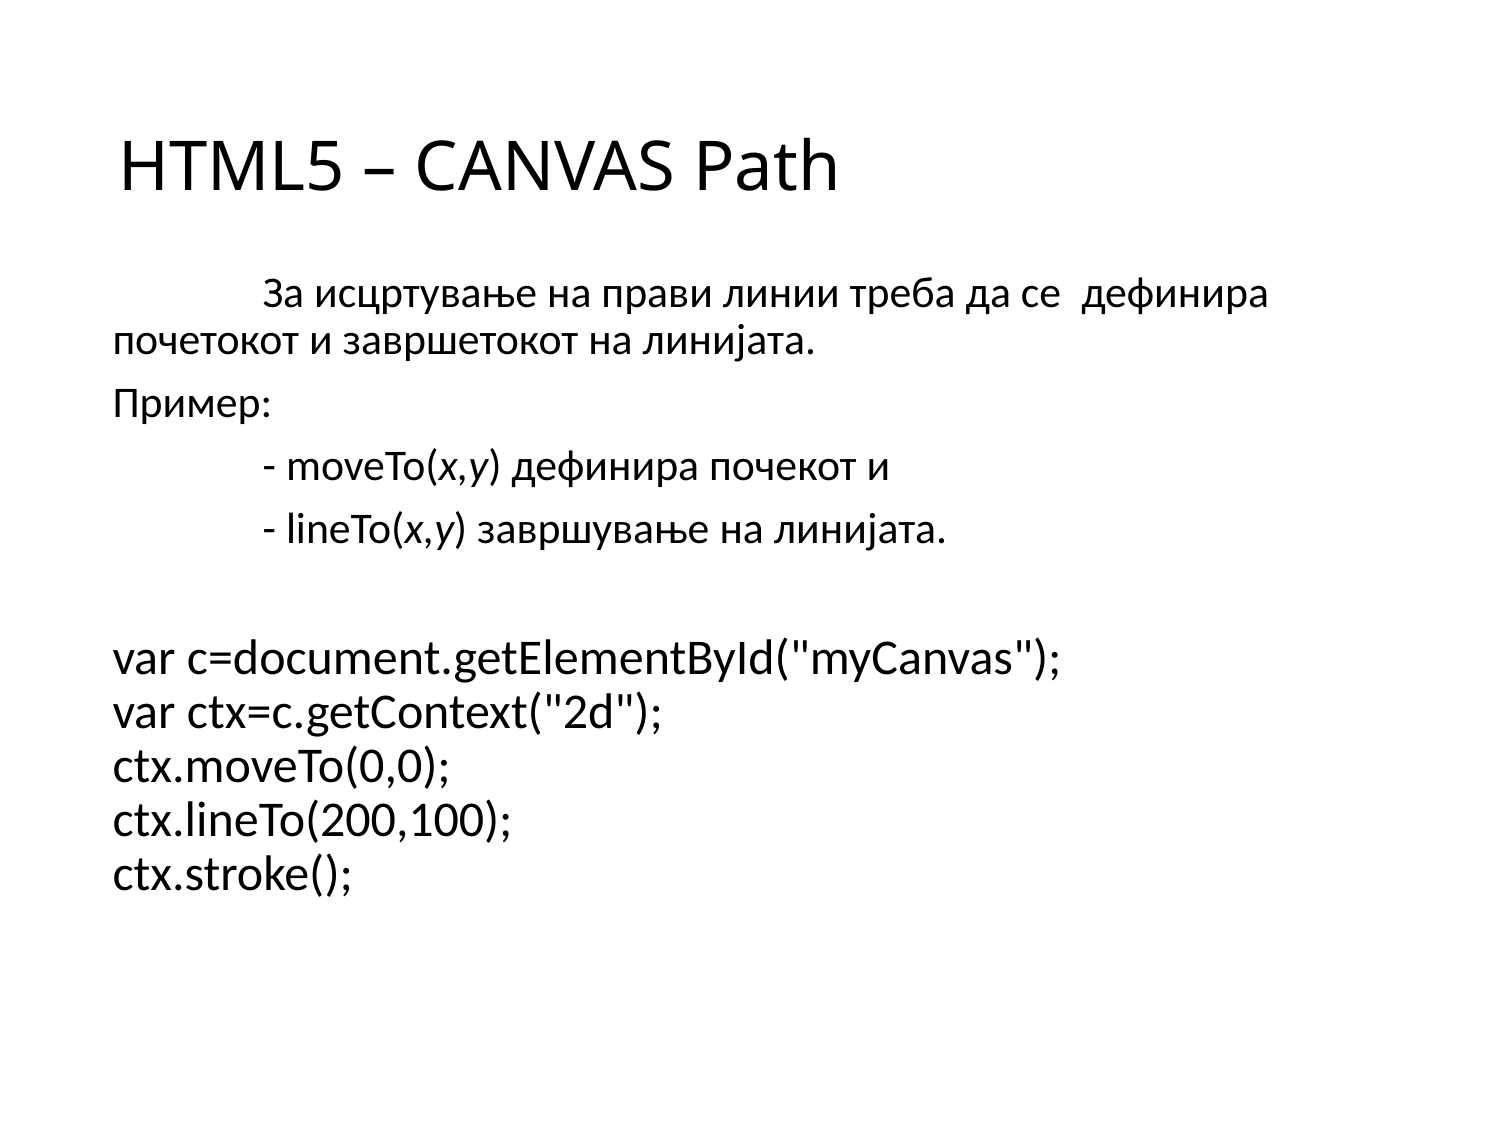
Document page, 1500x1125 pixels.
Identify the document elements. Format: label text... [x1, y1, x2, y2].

title HTML5 – CANVAS Path [103, 59, 1397, 262]
list За исцртување на прави линии треба да се дефинира почетокот и завршетокот на линијата. Пример: - moveTo(x,y) дефинира почекот и - lineTo(x,y) завршување на линијата. var c=document.getElementById("myCanvas"); var ctx=c.getContext("2d"); ctx.moveTo(0,0); ctx.lineTo(200,100); ctx.stroke(); [75, 262, 1425, 1088]
